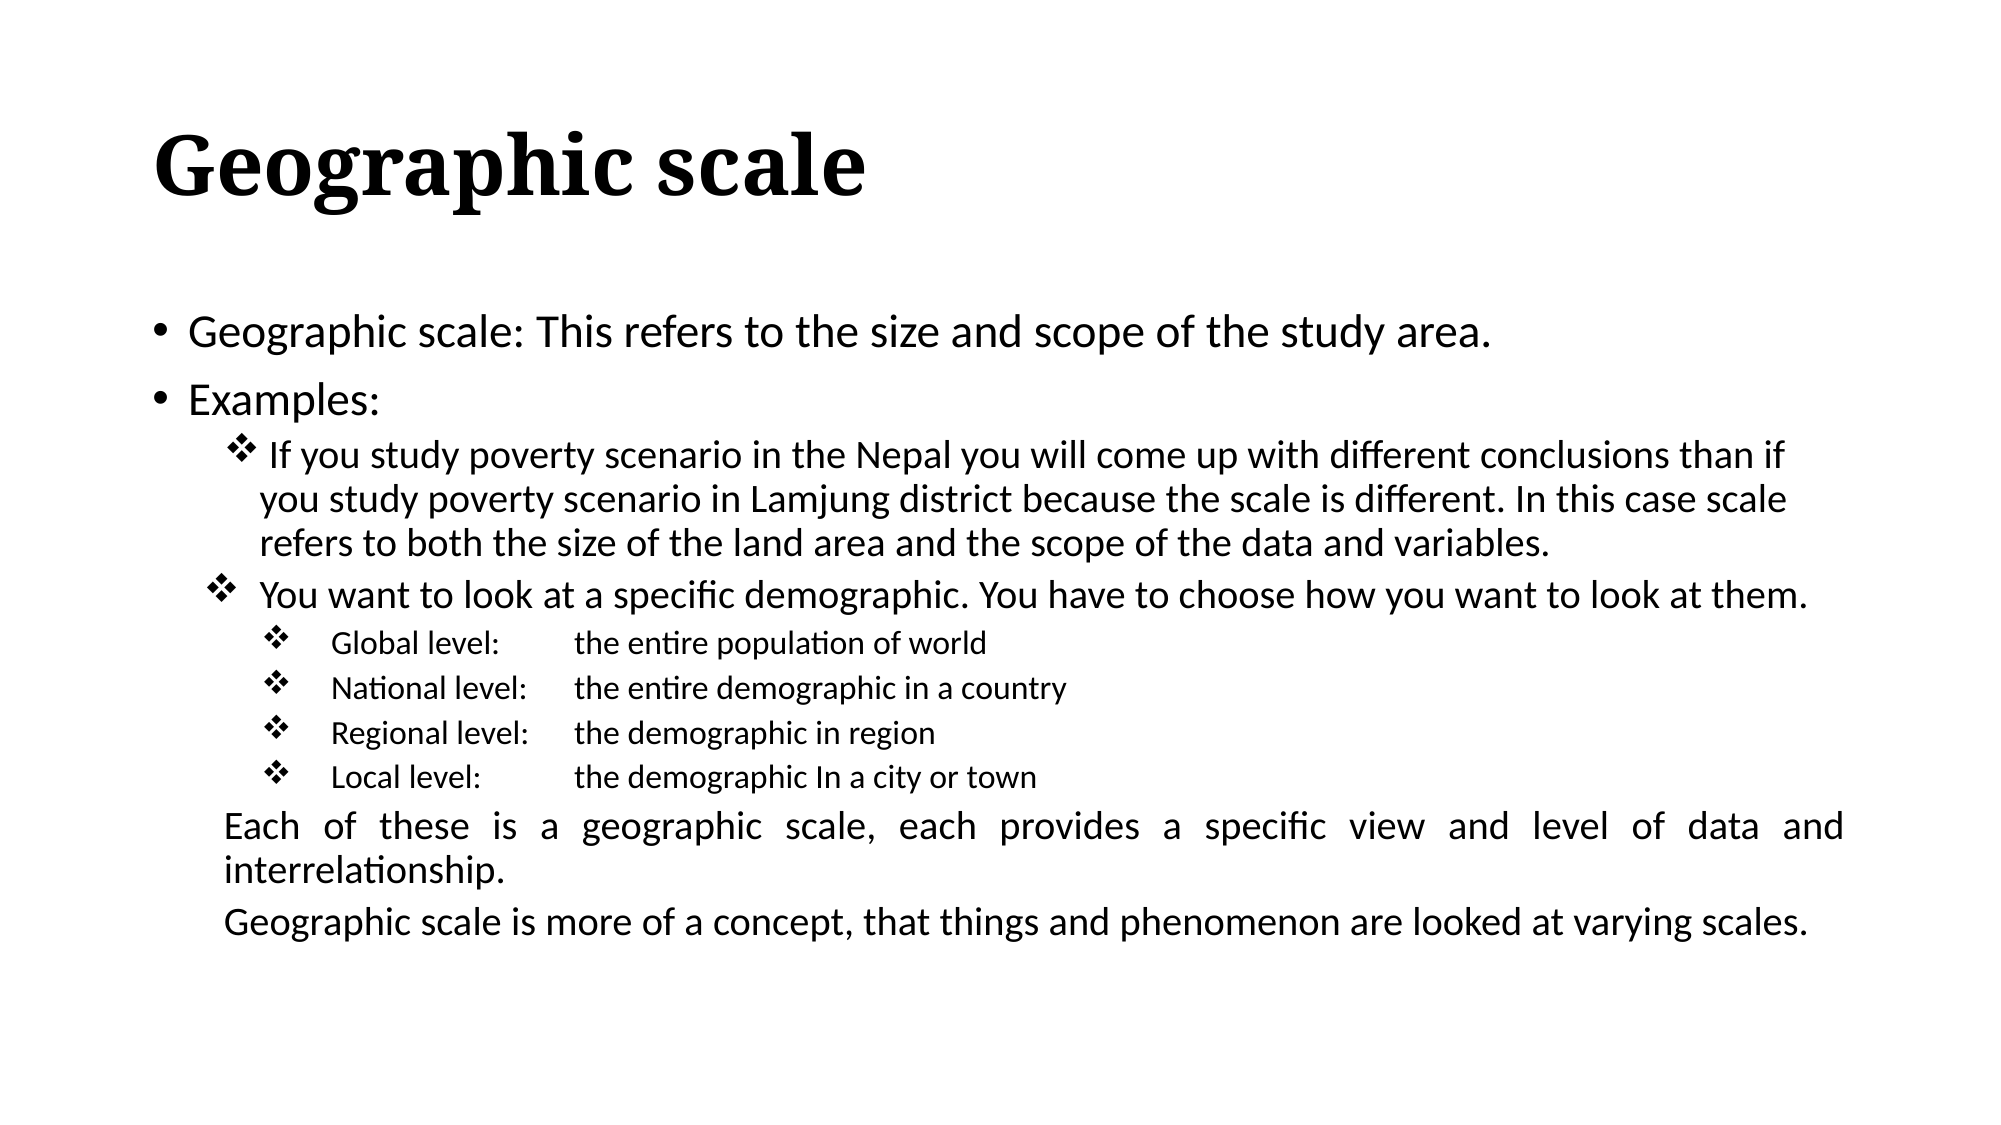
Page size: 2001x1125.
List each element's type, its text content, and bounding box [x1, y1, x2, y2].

list Geographic scale: This refers to the size and scope of the study area. Examples: If you study poverty scenario in the Nepal you will come up with different conclusions than if you study poverty scenario in Lamjung district because the scale is different. In this case scale refers to both the size of the land area and the scope of the data and variables. You want to look at a specific demographic. You have to choose how you want to look at them. Global level: the entire population of world National level: the entire demographic in a country Regional level: the demographic in region Local level: the demographic In a city or town Each of these is a geographic scale, each provides a specific view and level of data and interrelationship. Geographic scale is more of a concept, that things and phenomenon are looked at varying scales. [137, 299, 1863, 1014]
title Geographic scale [137, 59, 1863, 278]
